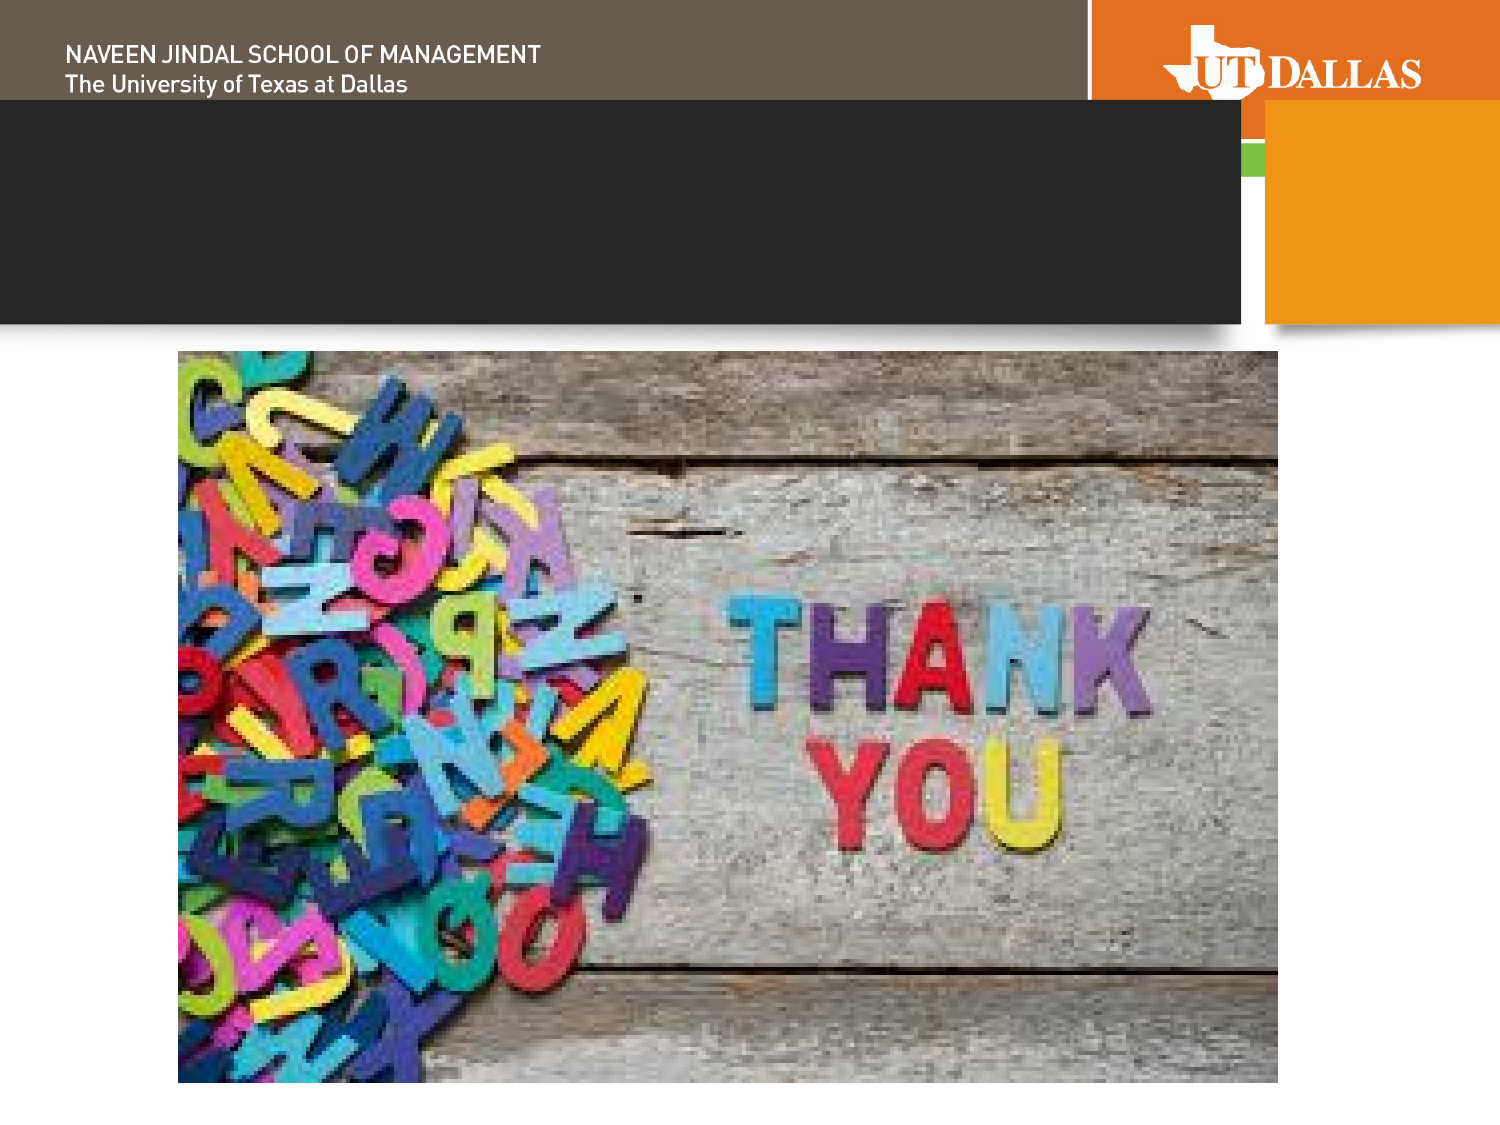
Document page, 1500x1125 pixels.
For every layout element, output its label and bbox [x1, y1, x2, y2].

picture [0, 0, 1500, 1125]
list [178, 351, 1278, 1083]
